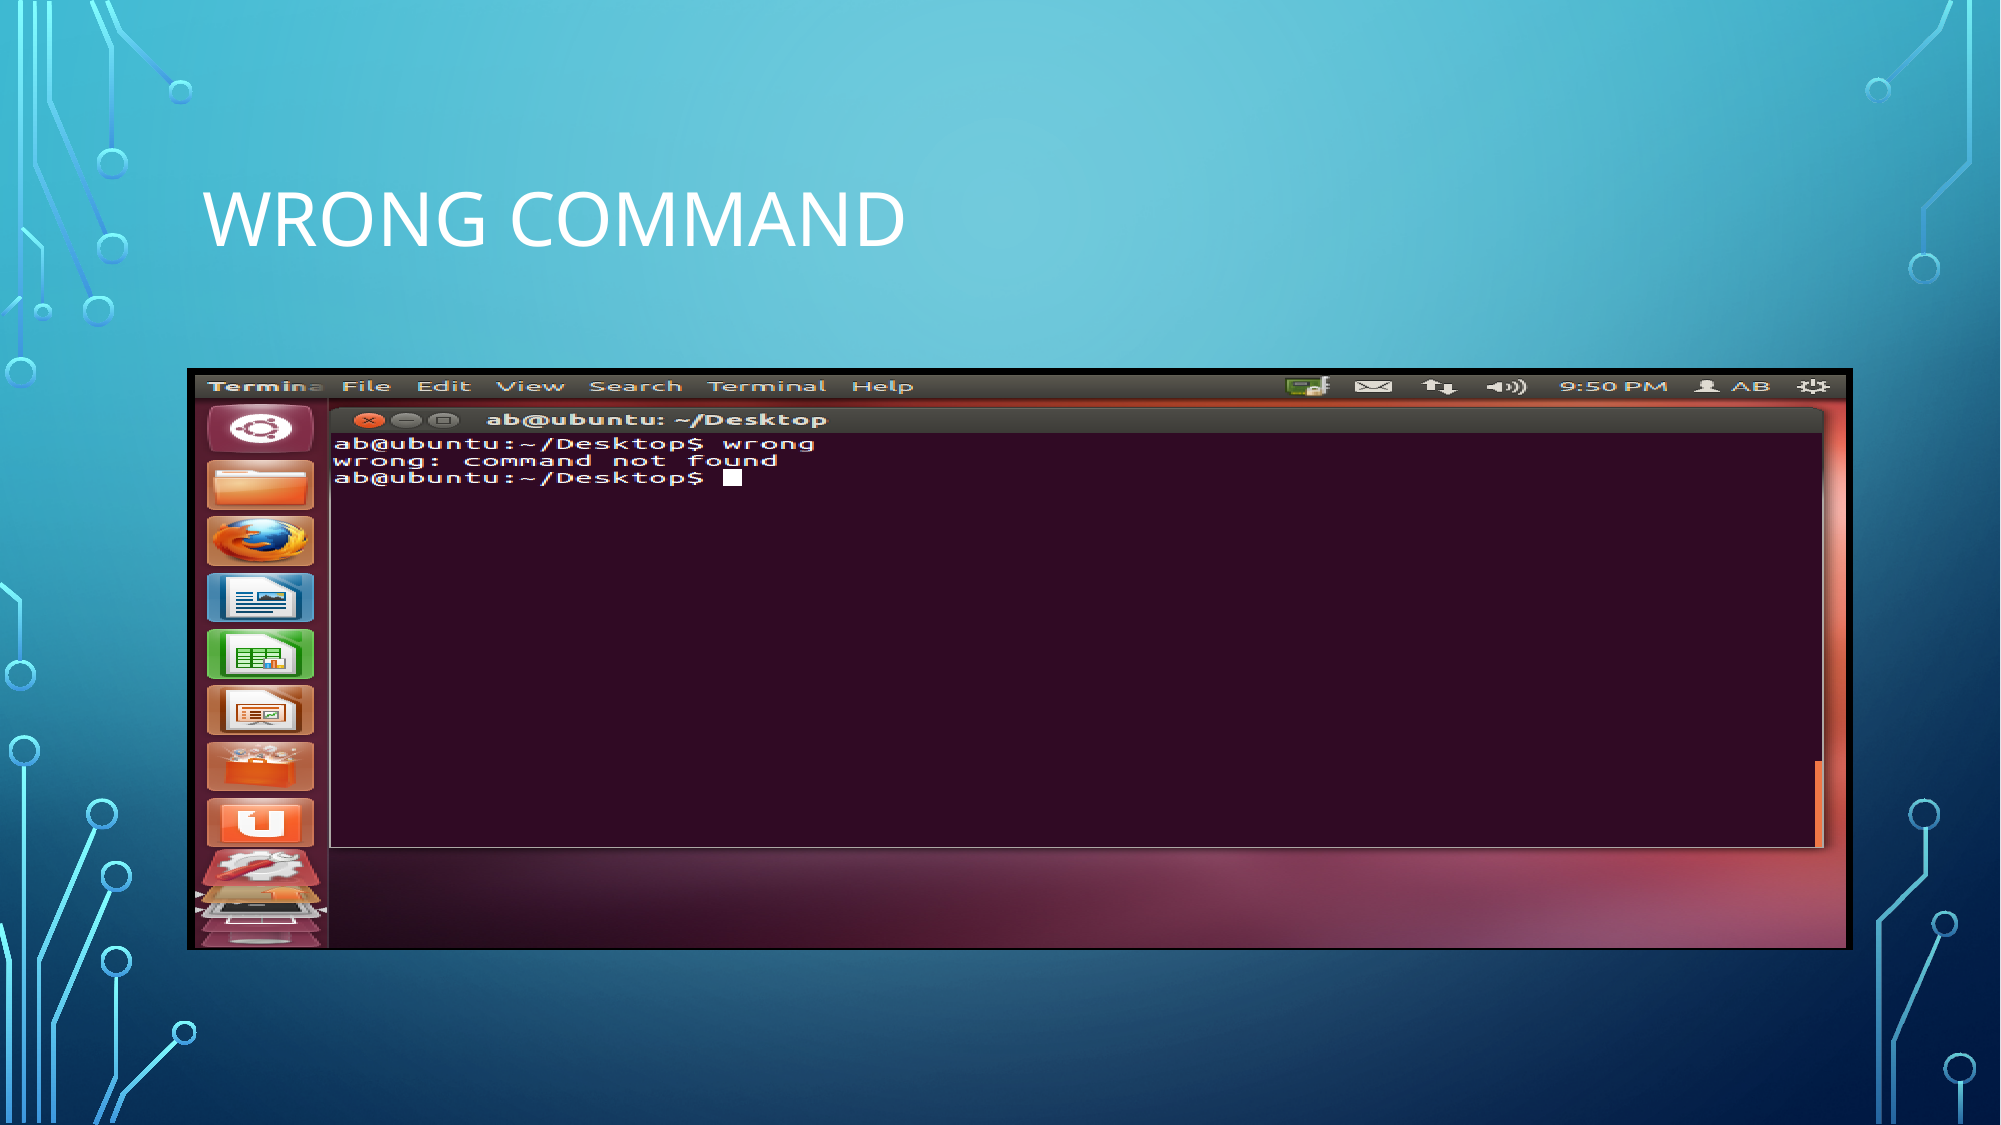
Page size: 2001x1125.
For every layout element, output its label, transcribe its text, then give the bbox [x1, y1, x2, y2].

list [186, 368, 1854, 951]
title WRONG COMMAND [187, 101, 1813, 344]
